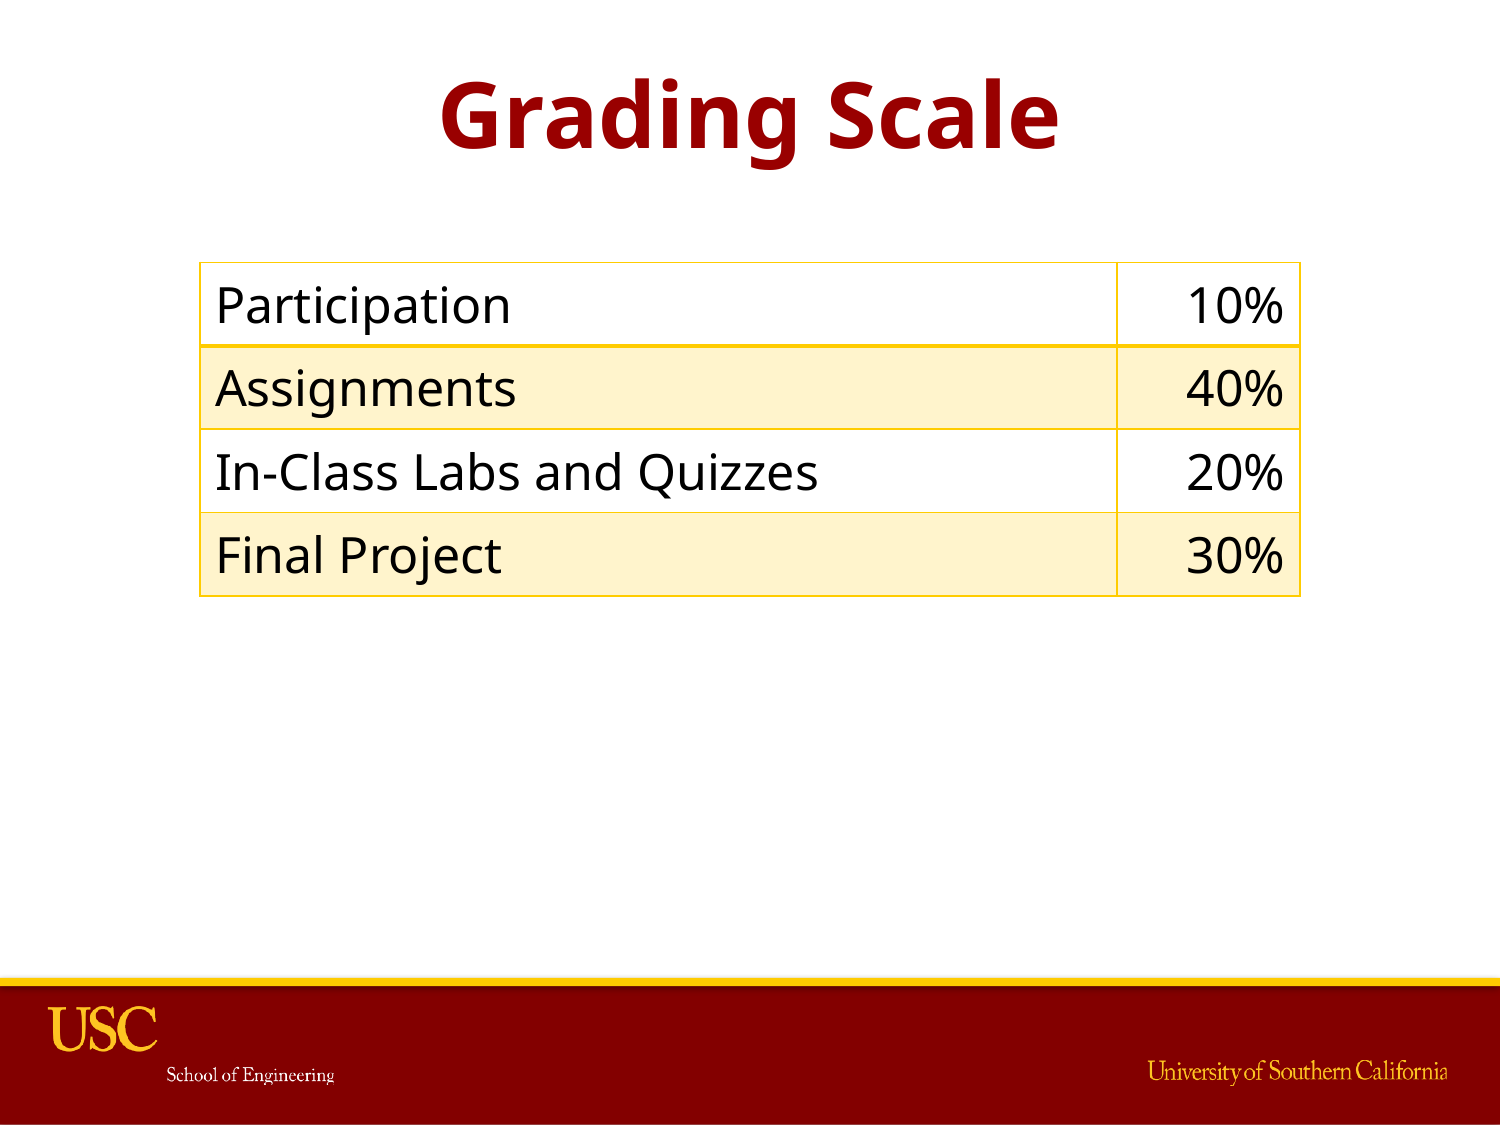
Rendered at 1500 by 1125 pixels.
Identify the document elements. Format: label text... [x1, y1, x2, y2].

table_cell 30% [1118, 513, 1299, 595]
table_cell Assignments [201, 348, 1116, 428]
title Grading Scale [24, 18, 1475, 206]
table_cell Final Project [201, 513, 1116, 595]
table_header Participation [201, 263, 1116, 344]
table_cell In-Class Labs and Quizzes [201, 430, 1116, 512]
table_cell 20% [1118, 430, 1299, 512]
table_cell 40% [1118, 348, 1299, 428]
table_header 10% [1118, 263, 1299, 344]
